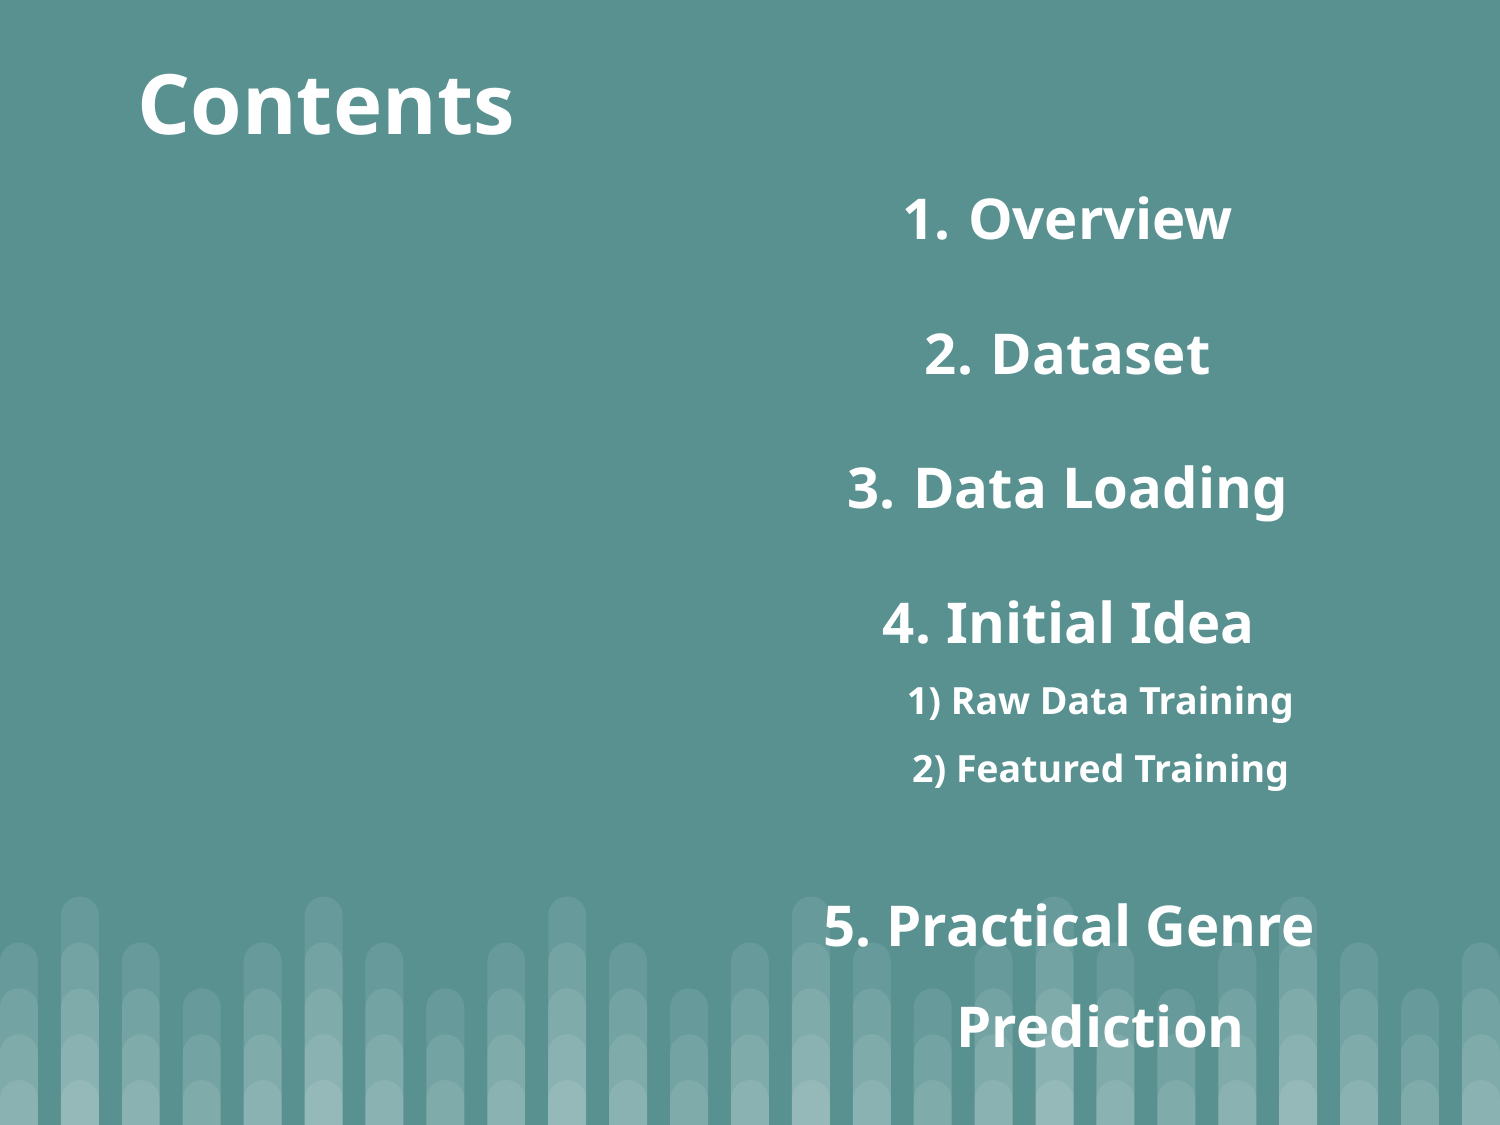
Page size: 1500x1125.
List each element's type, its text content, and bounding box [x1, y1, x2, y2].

list Overview Dataset Data Loading Initial Idea 1) Raw Data Training 2) Featured Training Practical Genre Prediction [648, 134, 1479, 1030]
title Contents [110, 58, 544, 144]
